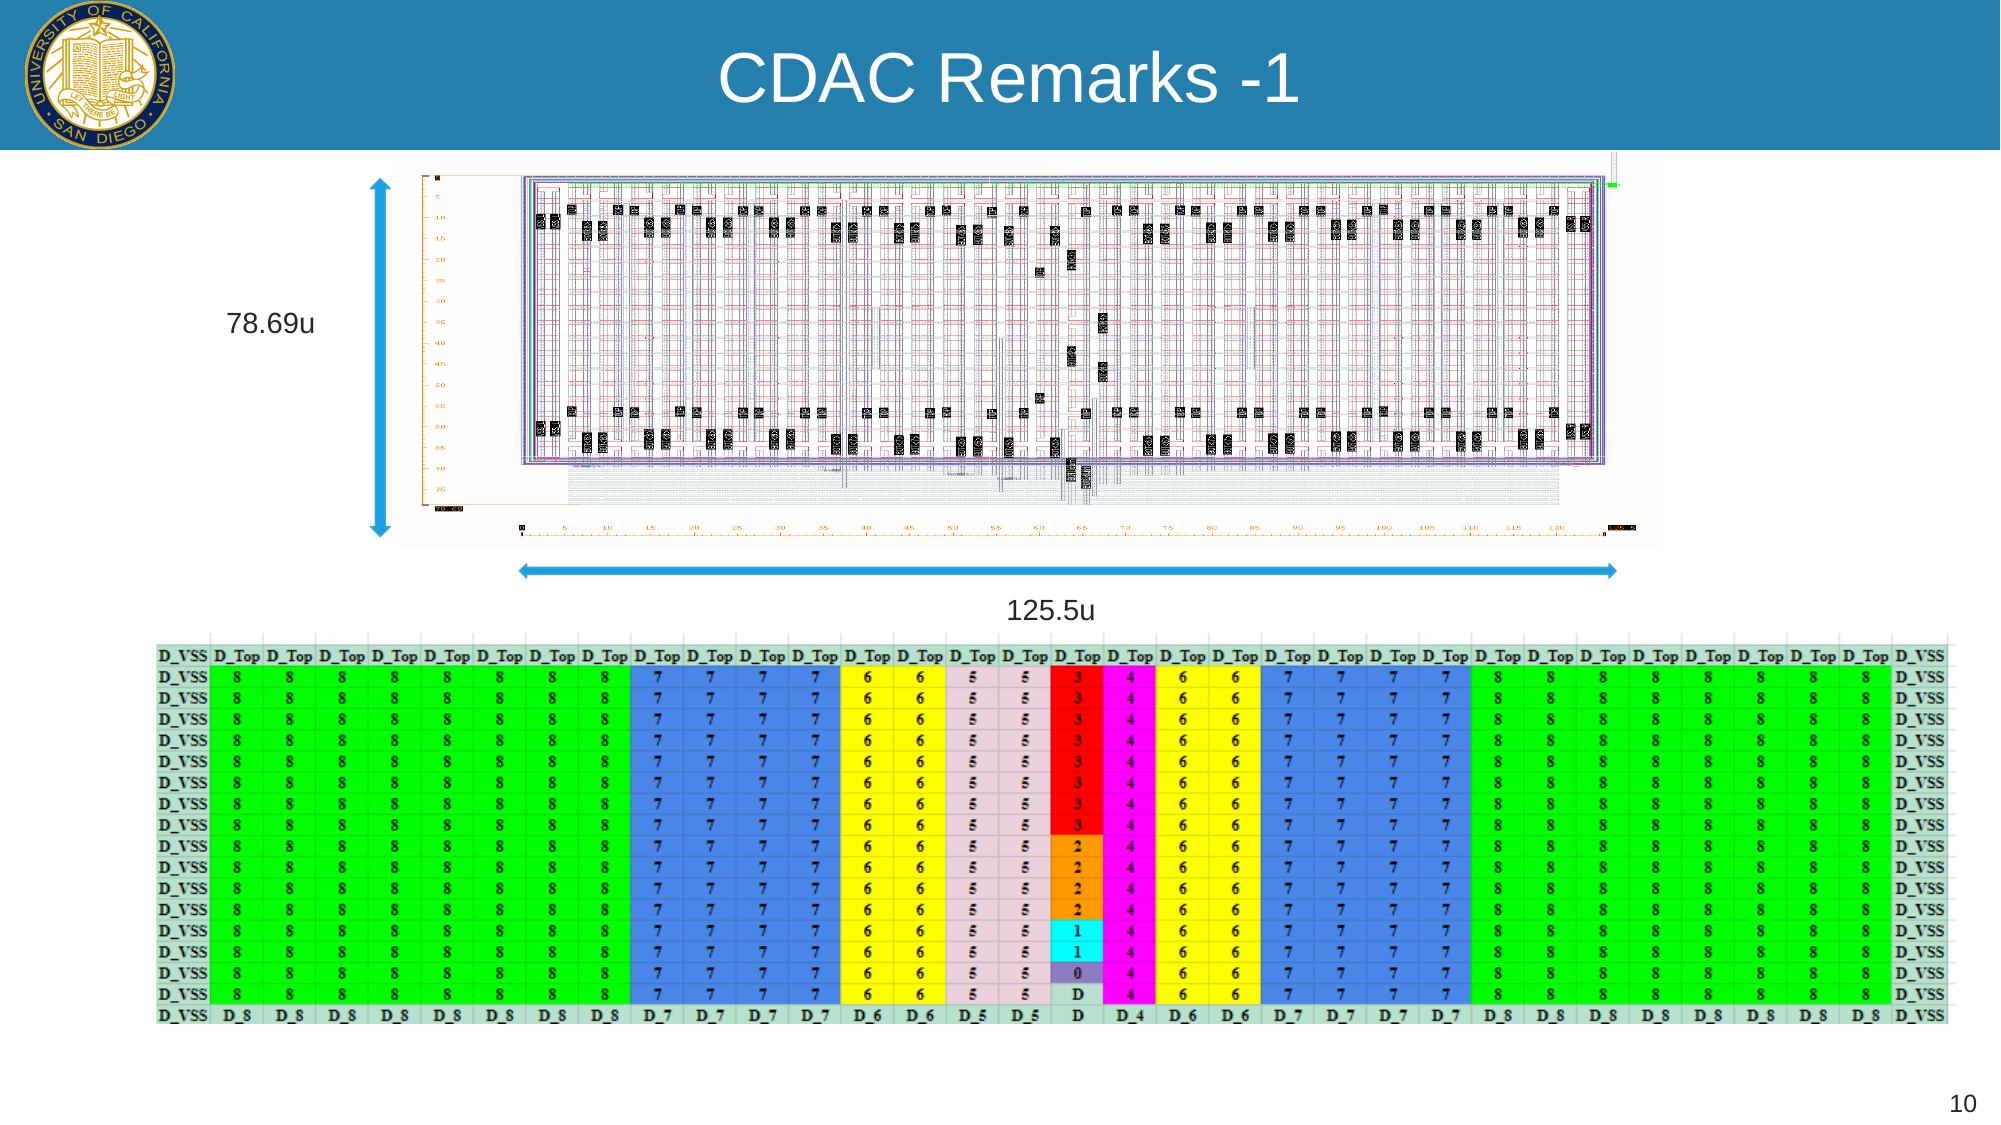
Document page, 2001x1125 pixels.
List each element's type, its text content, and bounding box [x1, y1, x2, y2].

picture [0, 0, 225, 150]
text_box [369, 178, 391, 537]
text_box 125.5u [991, 584, 1143, 633]
list [490, 548, 975, 585]
title CDAC Remarks -1 [232, 9, 1768, 140]
picture [397, 152, 1662, 548]
picture [155, 633, 1957, 1024]
slide_number 10 [1934, 1097, 2000, 1125]
text_box [518, 563, 1617, 579]
text_box 78.69u [211, 296, 340, 347]
